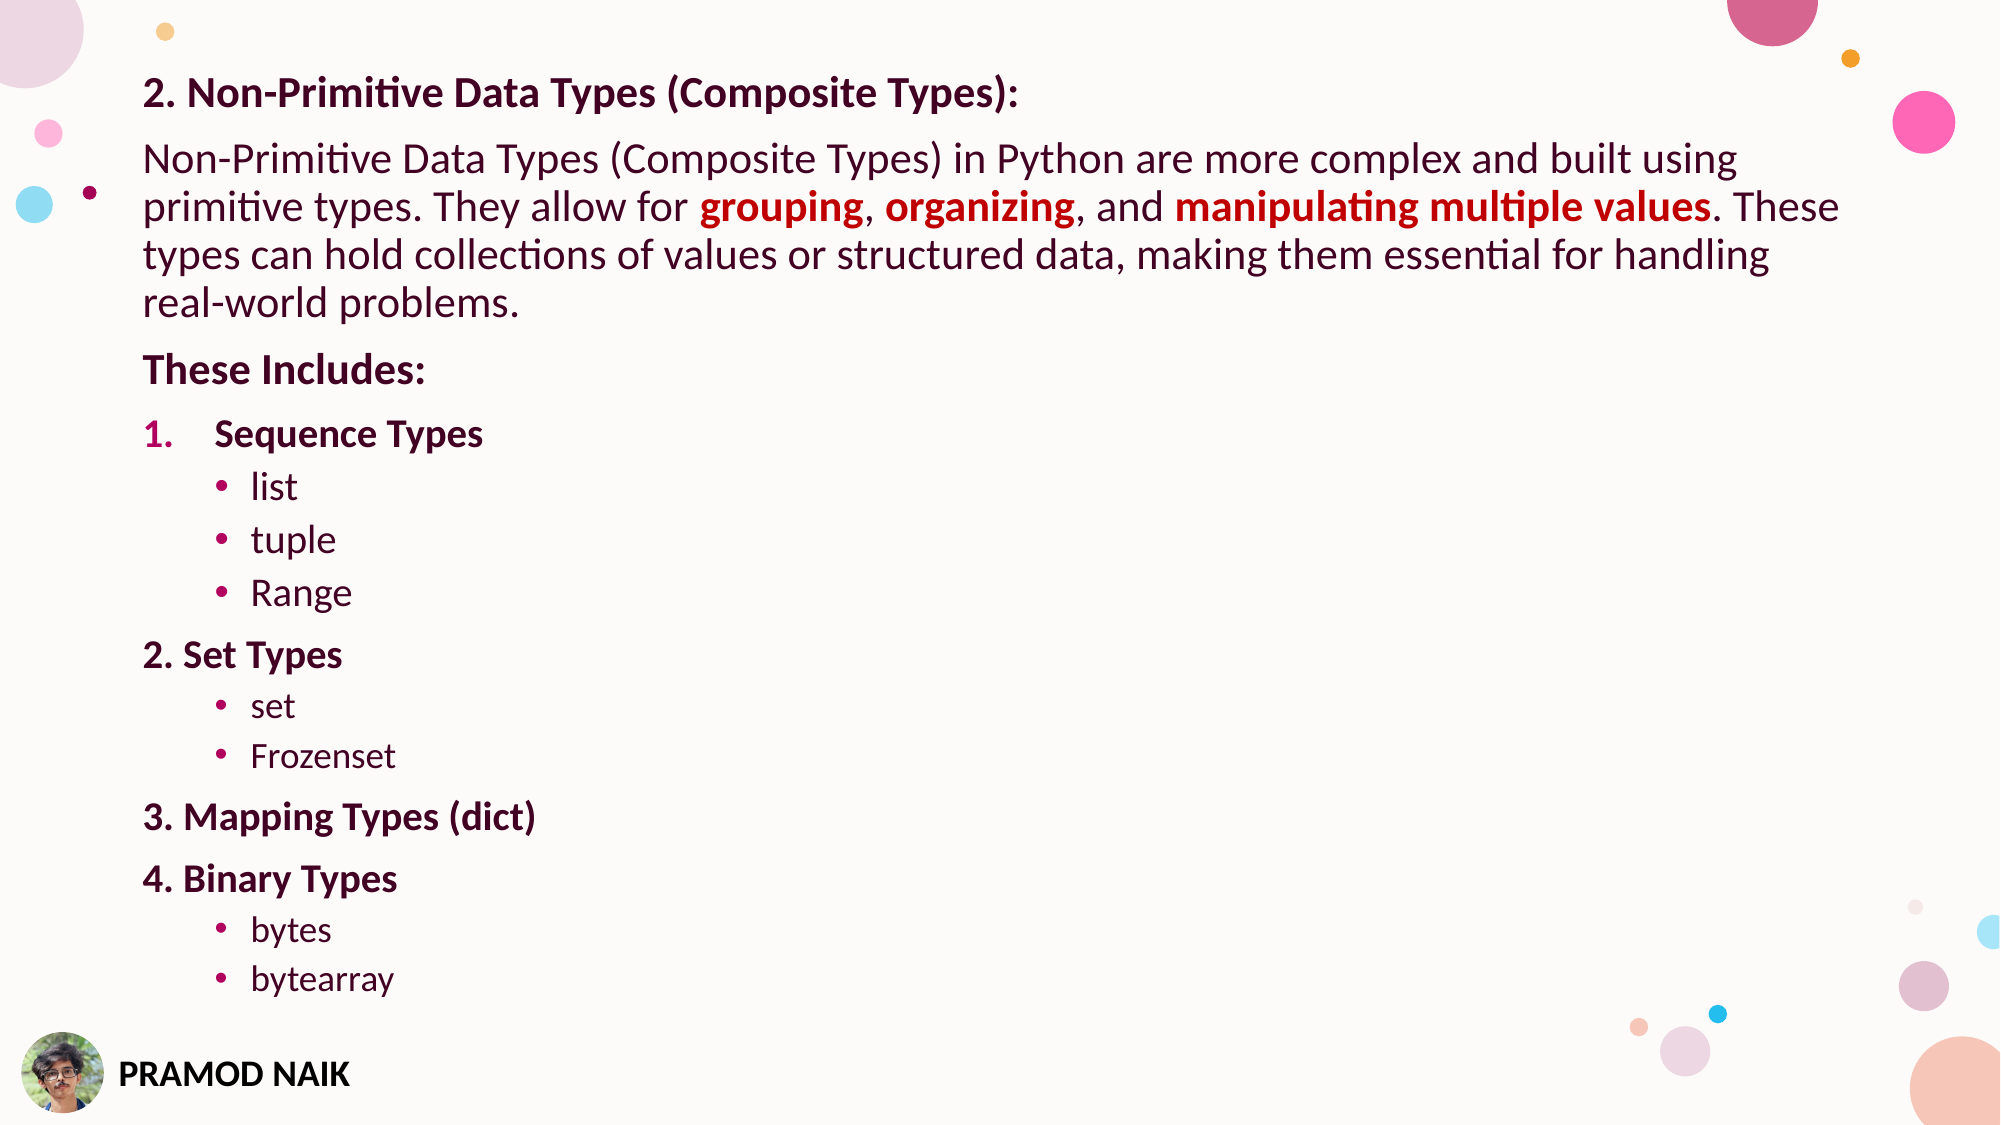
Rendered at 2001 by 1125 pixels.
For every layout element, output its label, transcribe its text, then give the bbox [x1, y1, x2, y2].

list 2. Non-Primitive Data Types (Composite Types): Non-Primitive Data Types (Composite Types) in Python are more complex and built using primitive types. They allow for grouping, organizing, and manipulating multiple values. These types can hold collections of values or structured data, making them essential for handling real-world problems. These Includes: Sequence Types list tuple Range 2. Set Types set Frozenset 3. Mapping Types (dict) 4. Binary Types bytes bytearray [127, 61, 1877, 1014]
picture [21, 1031, 104, 1114]
